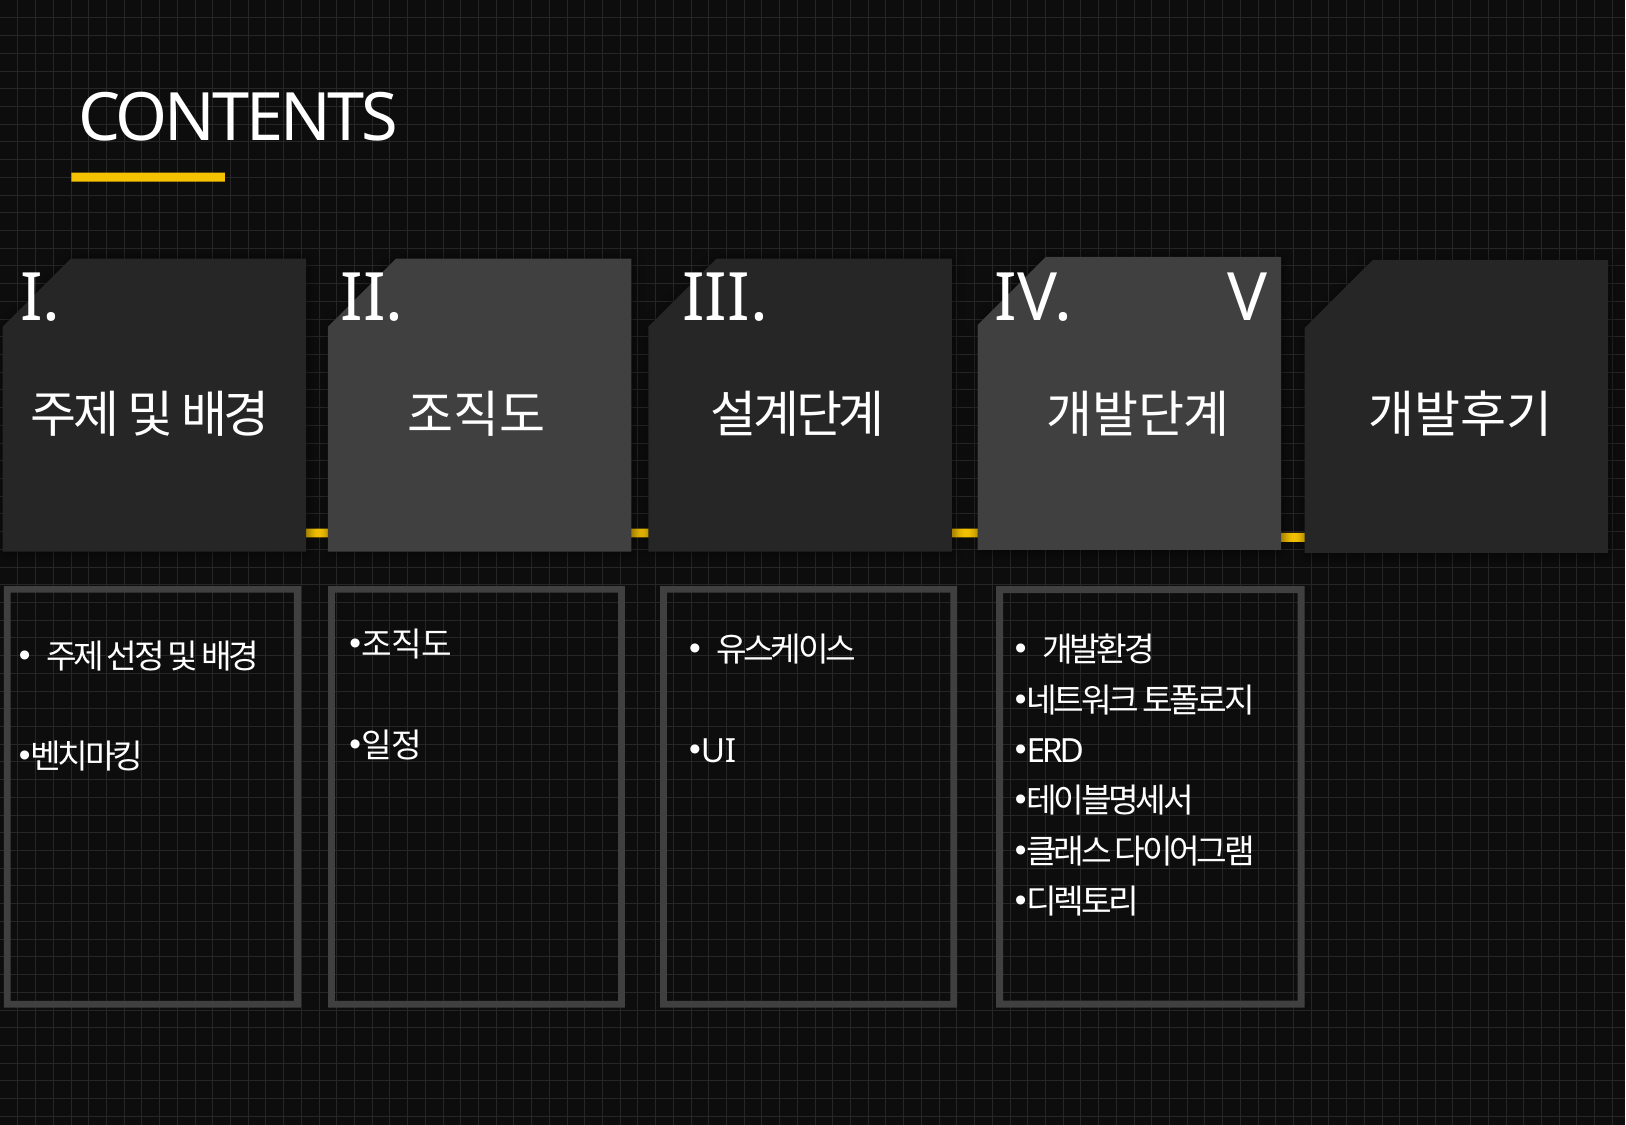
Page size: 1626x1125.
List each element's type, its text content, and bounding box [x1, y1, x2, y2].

text_box [1302, 257, 1611, 556]
text_box 주제 선정 및 배경 벤치마킹 [3, 627, 307, 884]
text_box 개발환경 네트워크 토폴로지 ERD 테이블명세서 클래스 다이어그램 디렉토리 [999, 621, 1303, 978]
text_box 조직도 일정 [334, 615, 637, 772]
text_box [326, 584, 627, 1010]
text_box [994, 584, 1307, 1010]
text_box V [1282, 246, 1470, 341]
text_box [658, 584, 959, 1010]
text_box 유스케이스 UI [674, 621, 977, 777]
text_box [65, 66, 412, 182]
text_box [2, 584, 303, 1010]
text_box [0, 246, 1282, 552]
text_box 개발후기 [1353, 375, 1568, 451]
